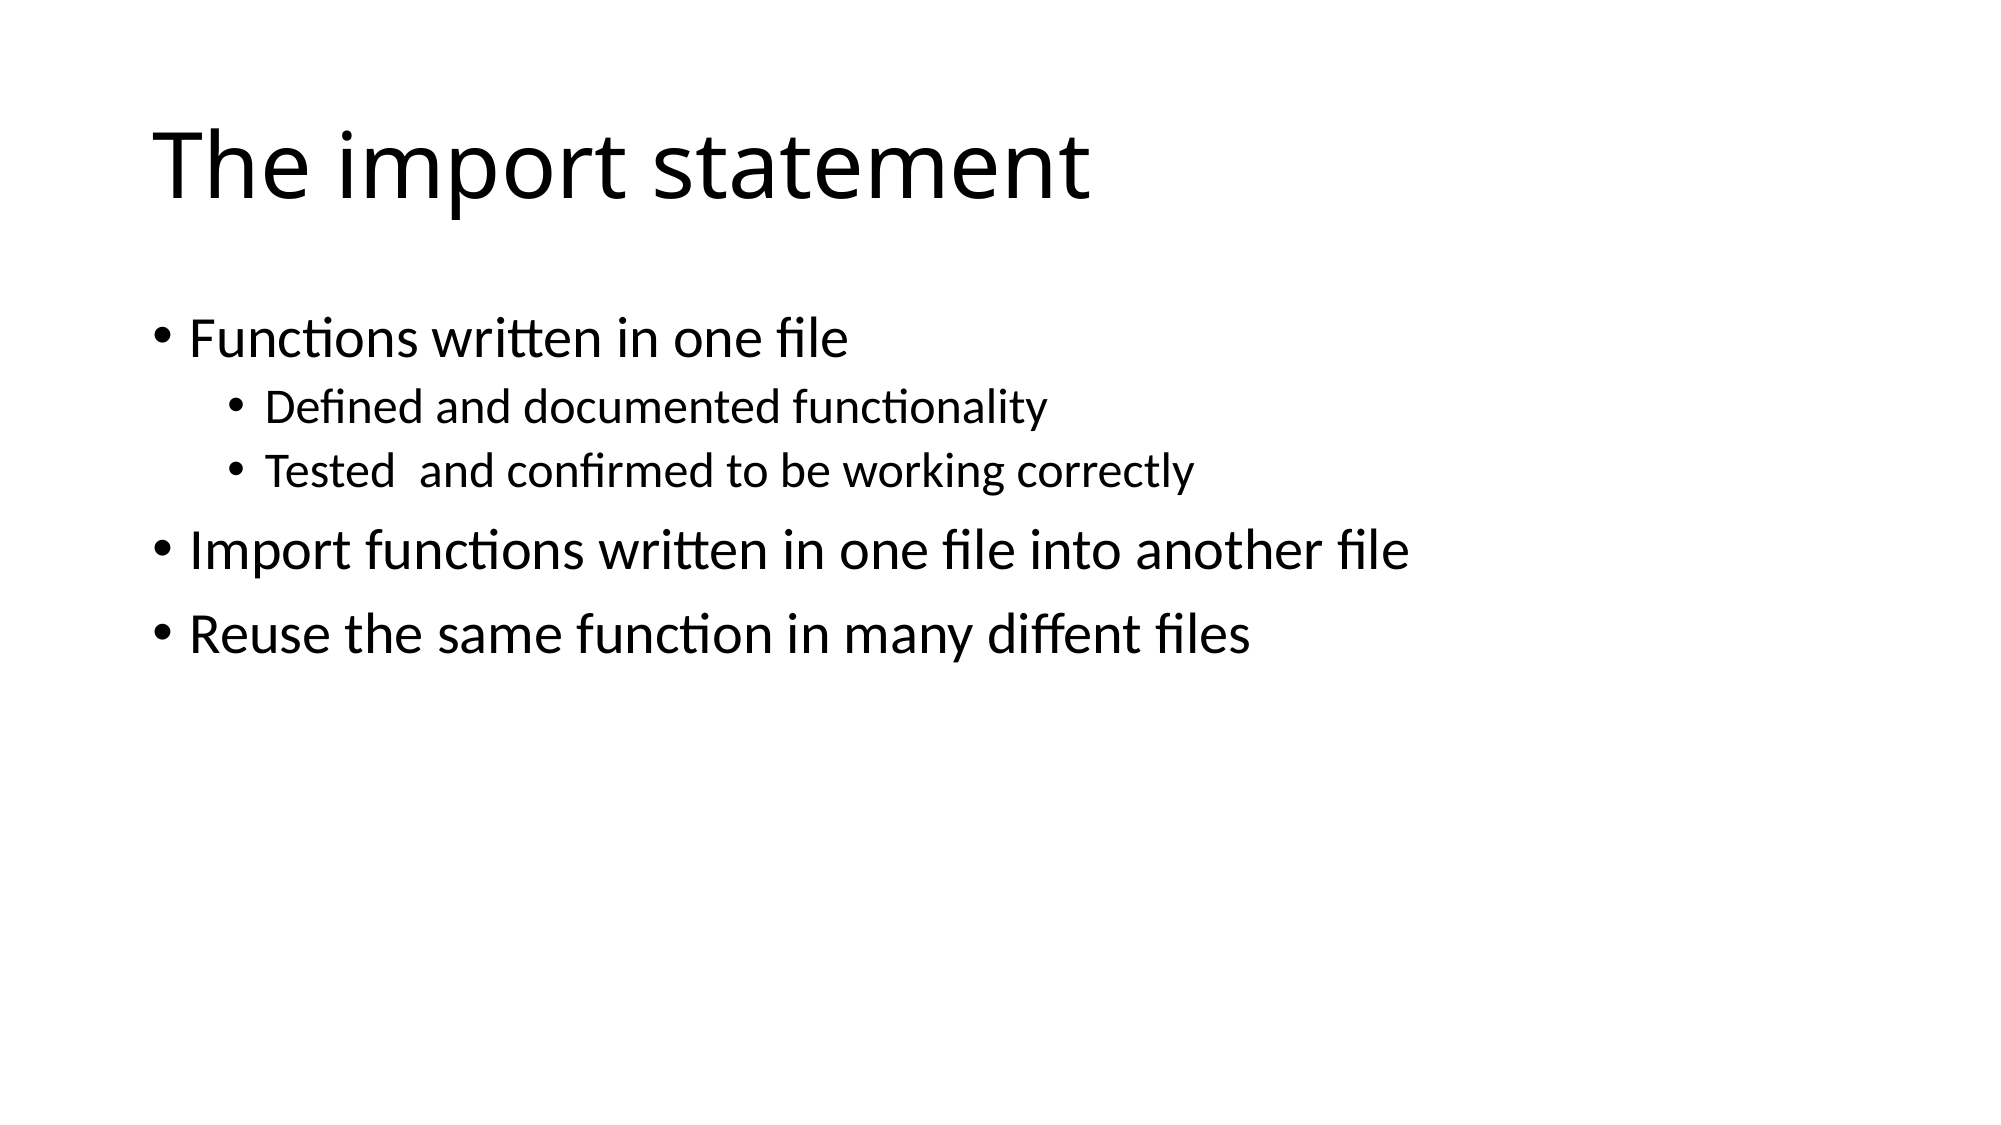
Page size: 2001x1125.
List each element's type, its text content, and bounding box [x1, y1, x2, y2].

list Functions written in one file Defined and documented functionality Tested and confirmed to be working correctly Import functions written in one file into another file Reuse the same function in many diffent files [137, 299, 1863, 1014]
title The import statement [137, 59, 1863, 278]
